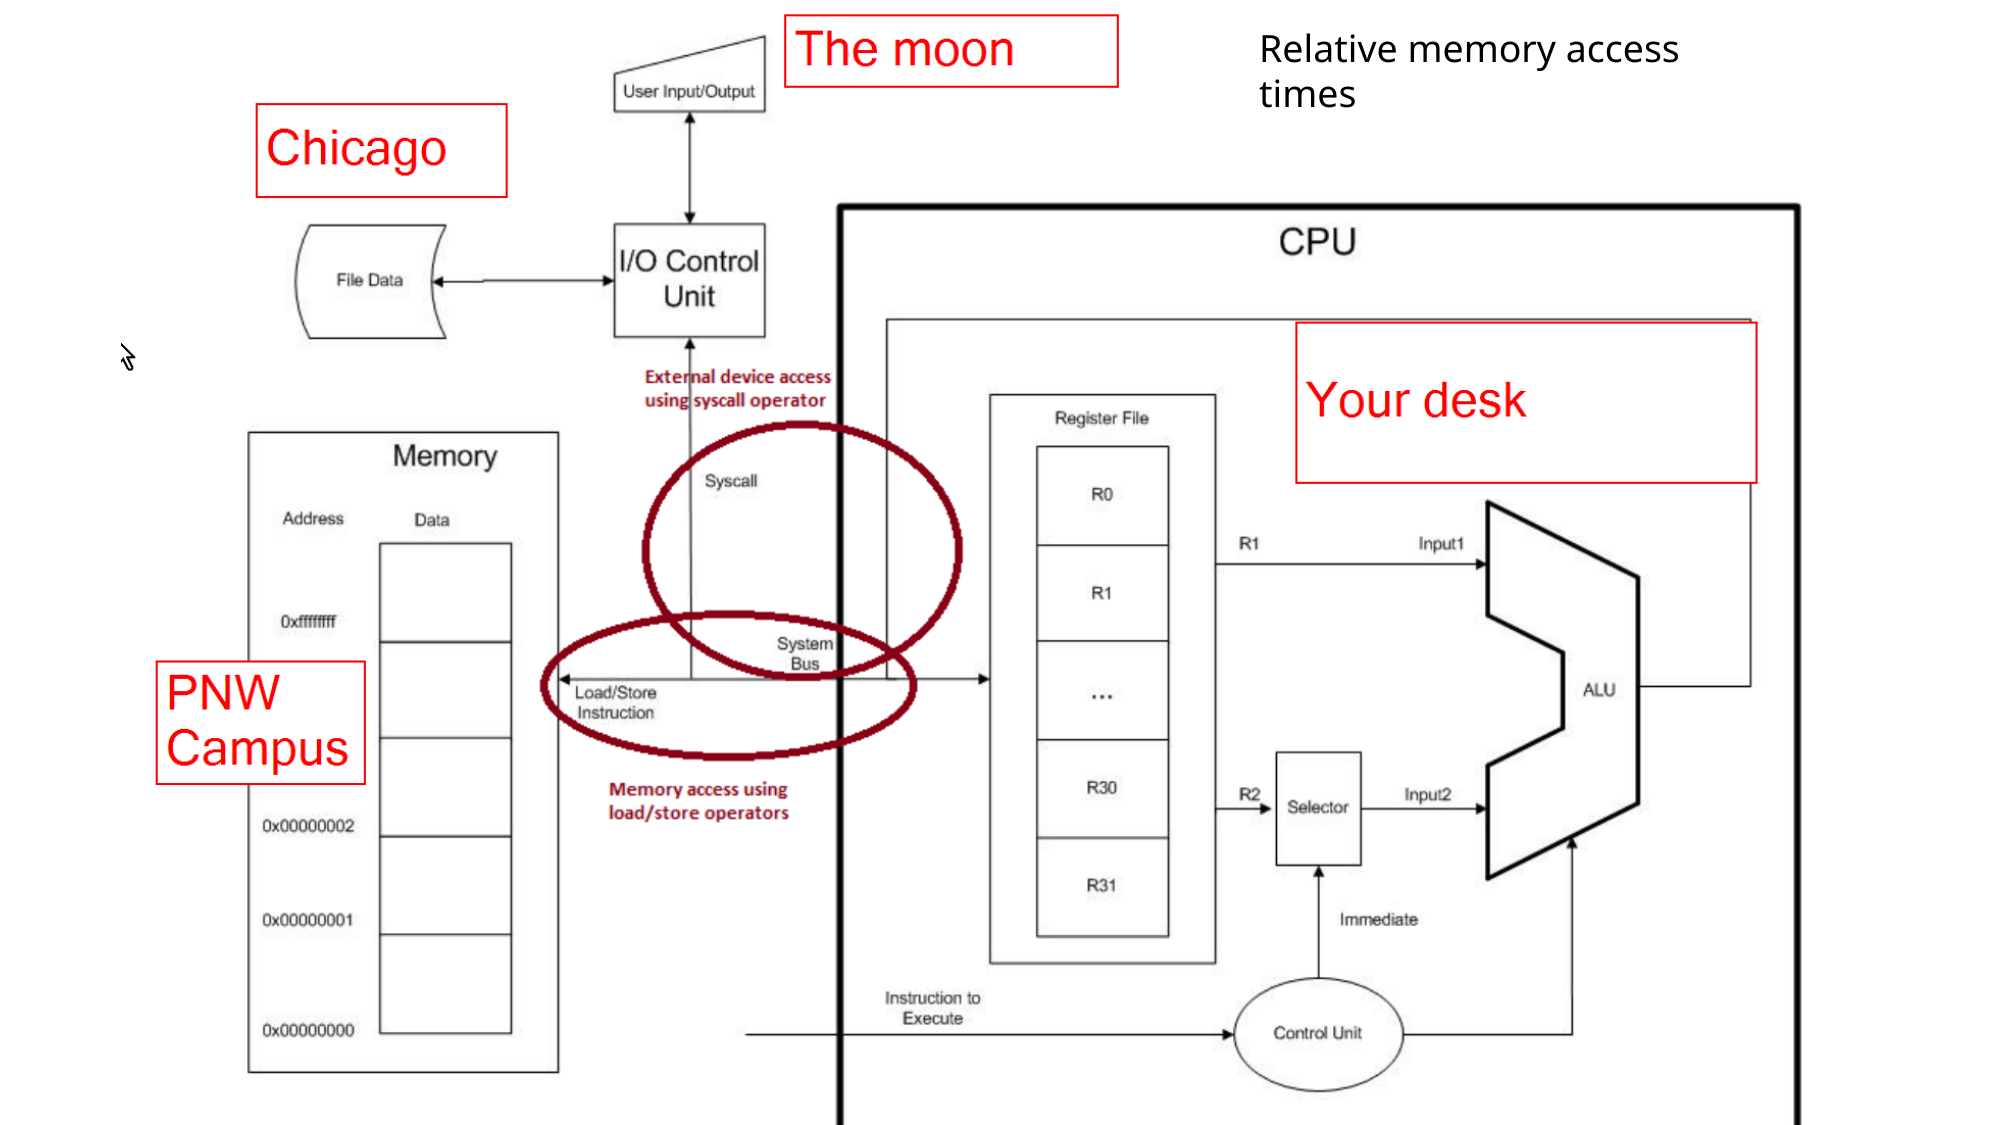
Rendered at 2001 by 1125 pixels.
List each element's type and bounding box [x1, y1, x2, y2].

picture [120, 0, 1880, 1125]
